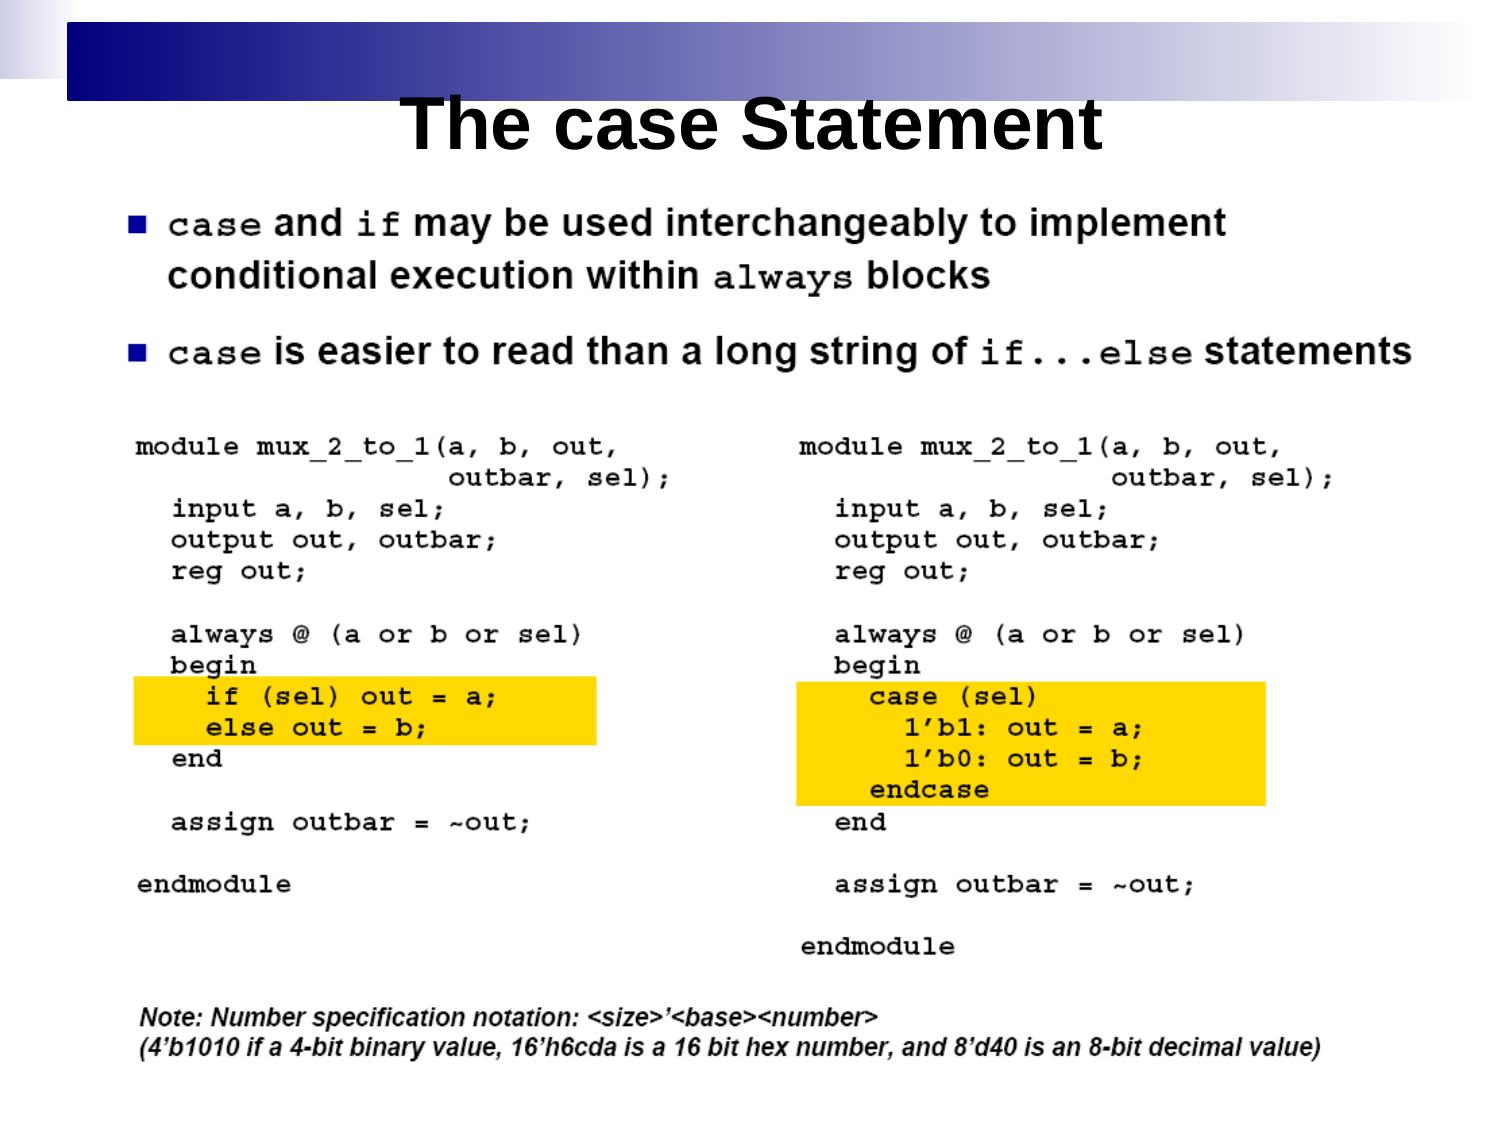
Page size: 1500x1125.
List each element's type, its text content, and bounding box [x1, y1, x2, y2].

title The case Statement [76, 6, 1427, 232]
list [111, 205, 1424, 1071]
